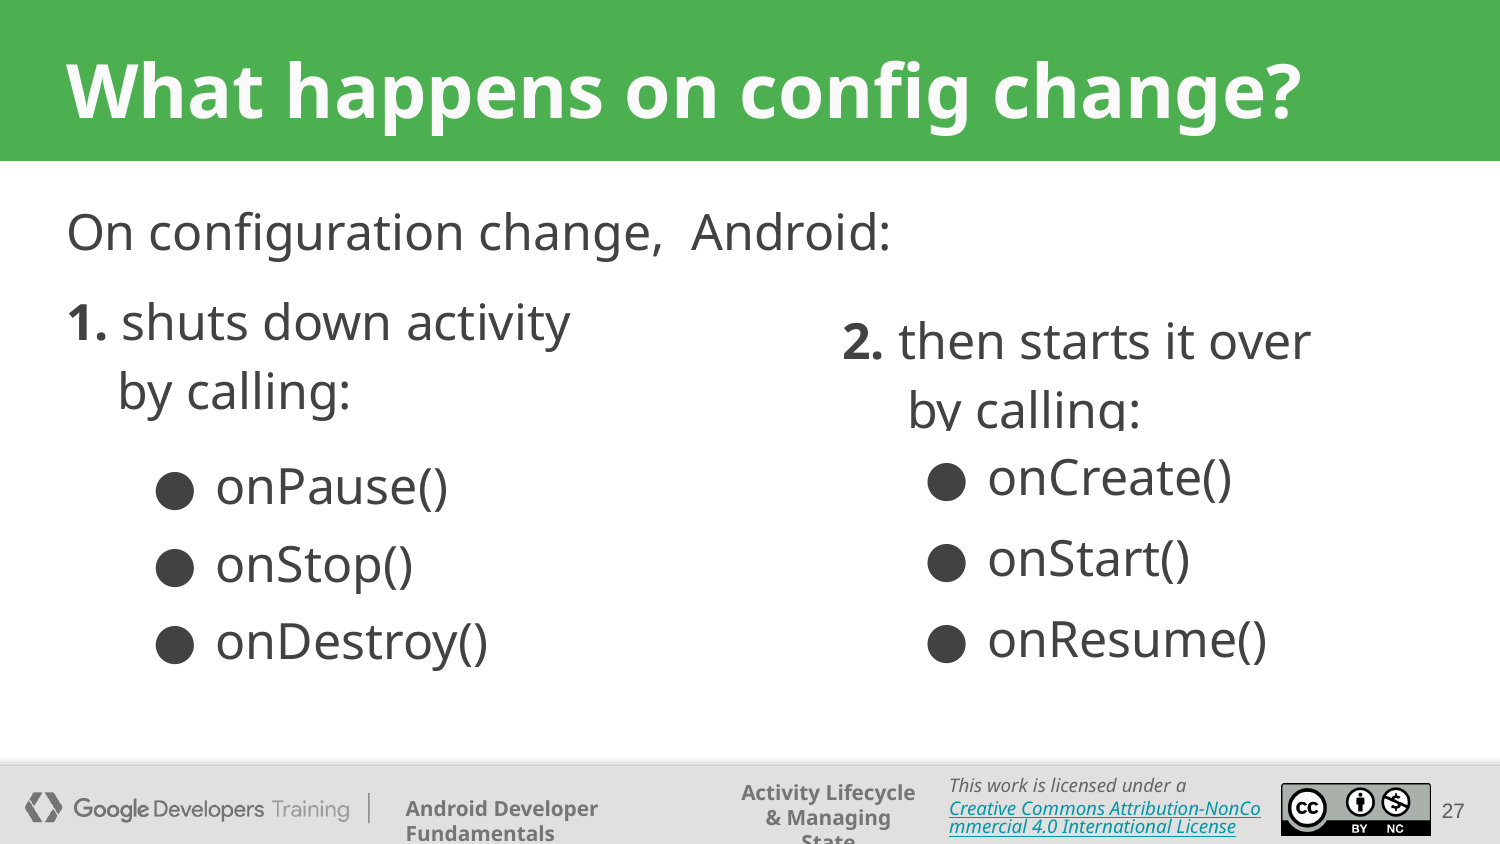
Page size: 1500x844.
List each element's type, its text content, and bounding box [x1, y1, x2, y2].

list On configuration change, Android: 1. shuts down activity by calling: [51, 176, 1431, 737]
slide_number ‹#› [1389, 777, 1480, 842]
title What happens on config change? [51, 28, 1449, 122]
text_box onCreate() onStart() onResume() [897, 430, 1311, 677]
picture [0, 161, 1500, 844]
text_box 2. then starts it over by calling: [827, 285, 1496, 388]
text_box onPause() onStop() onDestroy() [125, 430, 629, 704]
